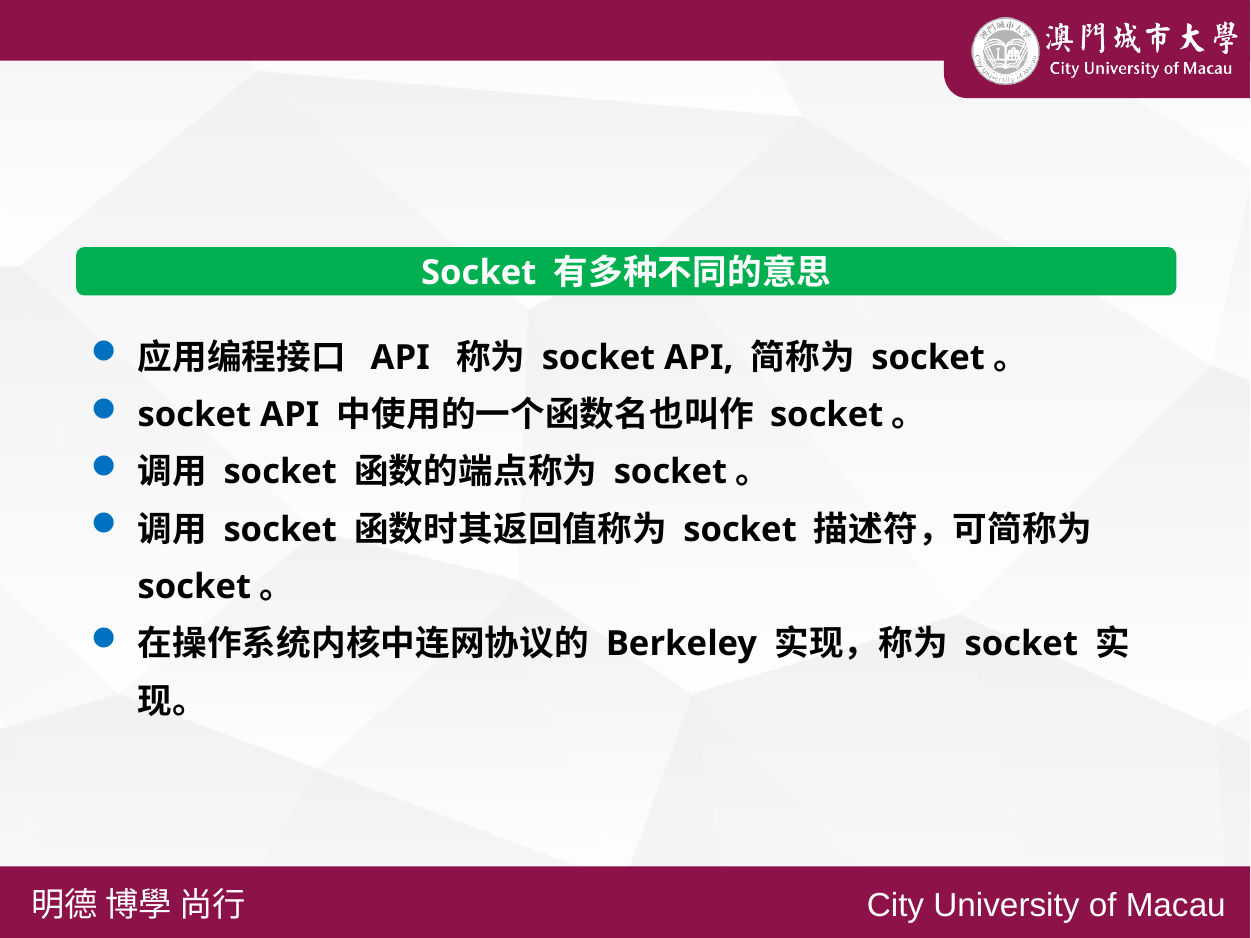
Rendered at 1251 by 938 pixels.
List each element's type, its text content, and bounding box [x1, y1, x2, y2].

picture [971, 17, 1040, 85]
text_box [76, 247, 406, 296]
picture [1048, 59, 1232, 80]
picture [1043, 21, 1238, 55]
text_box 应用编程接口 API 称为 socket API, 简称为 socket。 socket API 中使用的一个函数名也叫作 socket。 调用 socket 函数的端点称为 socket。 调用 socket 函数时其返回值称为 socket 描述符，可简称为 socket。 在操作系统内核中连网协议的 Berkeley 实现，称为 socket 实现。 [76, 311, 1195, 728]
text_box Socket 有多种不同的意思 [406, 242, 847, 299]
picture [0, 61, 1251, 866]
text_box [847, 247, 1177, 296]
